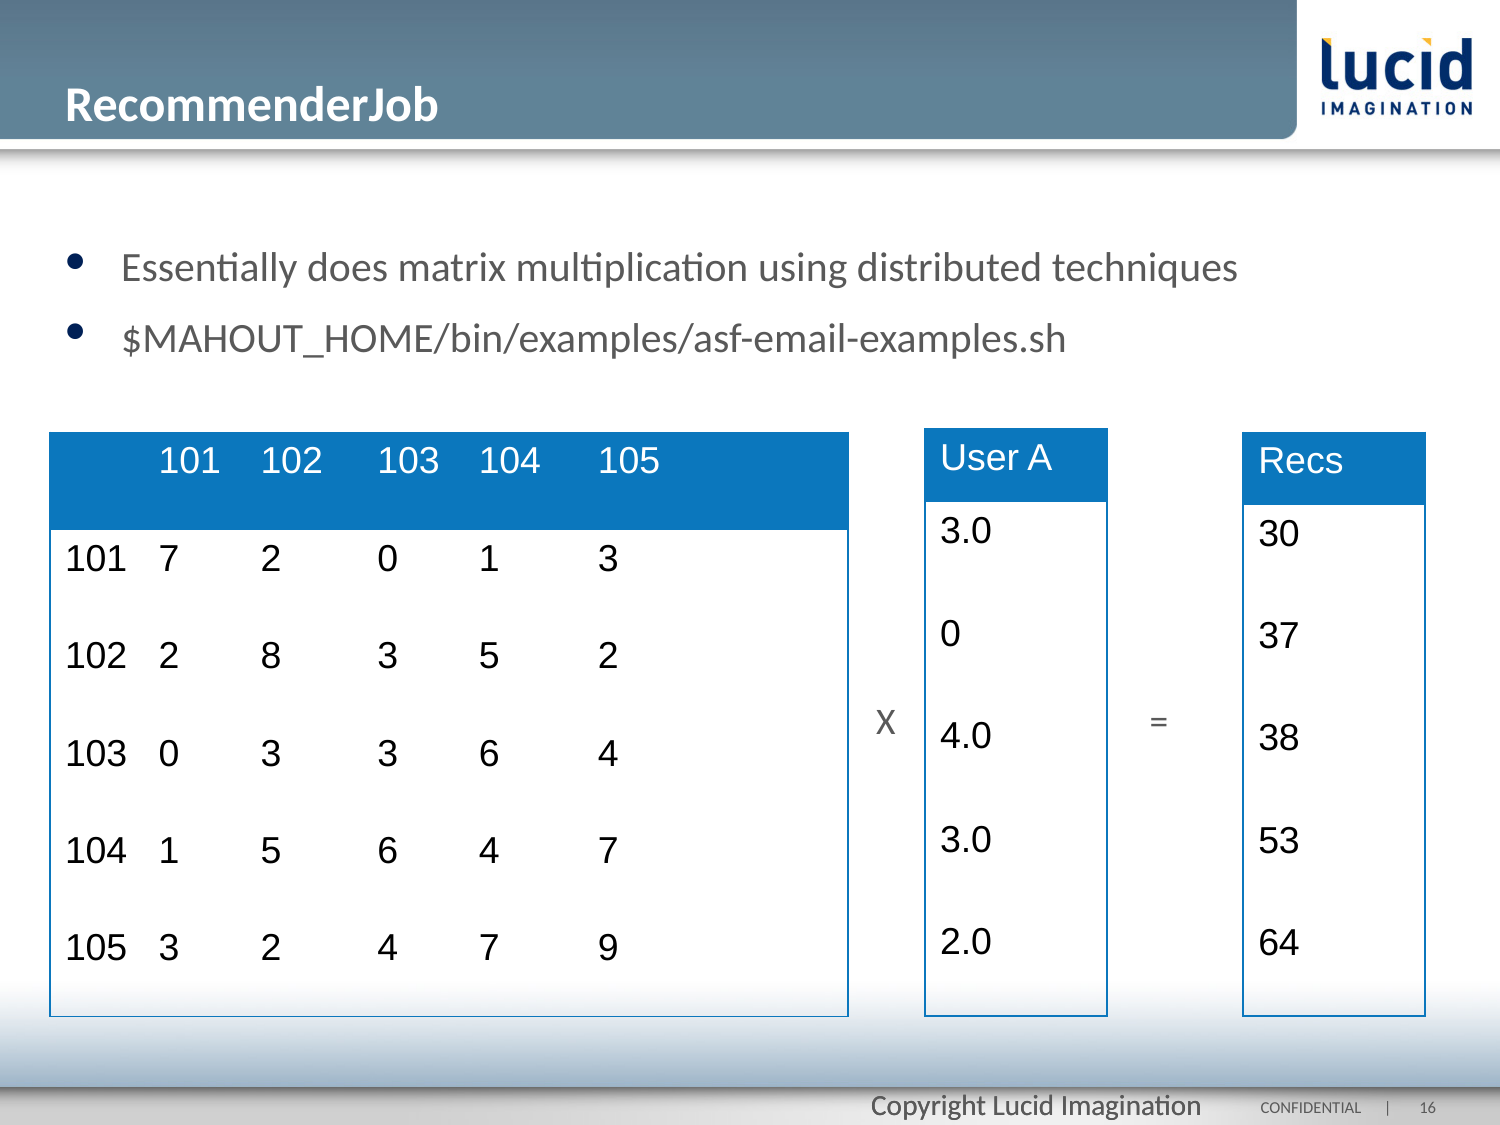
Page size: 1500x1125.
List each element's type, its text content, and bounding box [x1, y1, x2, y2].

table_cell 105 [51, 919, 144, 1016]
table_header User A [926, 430, 1106, 502]
table_header 101 [144, 433, 246, 530]
table_cell 7 [583, 822, 847, 919]
table_cell 3 [246, 724, 363, 822]
table_cell 2 [144, 627, 246, 724]
table_cell 7 [144, 530, 246, 627]
table_cell 5 [464, 627, 583, 724]
table_cell 37 [1244, 607, 1424, 709]
table_cell 3.0 [926, 502, 1106, 605]
picture [0, 0, 1500, 1125]
text_box = [1134, 689, 1184, 750]
table_cell 3 [363, 627, 464, 724]
table_cell 6 [464, 724, 583, 822]
table_header Recs [1244, 433, 1424, 505]
table_header 105 [583, 433, 847, 530]
table_cell 101 [51, 530, 144, 627]
table_cell 3 [363, 724, 464, 822]
table_cell 1 [144, 822, 246, 919]
table_cell 104 [51, 822, 144, 919]
table_cell 8 [246, 627, 363, 724]
table_cell 4 [583, 724, 847, 822]
table_cell 0 [926, 605, 1106, 708]
table_cell 1 [464, 530, 583, 627]
table_cell 4 [464, 822, 583, 919]
table_cell 4.0 [926, 708, 1106, 810]
table_cell 30 [1244, 505, 1424, 607]
table_cell 9 [583, 919, 847, 1016]
table_cell 64 [1244, 914, 1424, 1015]
table_header 102 [246, 433, 363, 530]
table_cell 53 [1244, 812, 1424, 914]
table_header 103 [363, 433, 464, 530]
table_cell 6 [363, 822, 464, 919]
table_cell 0 [144, 724, 246, 822]
table_cell 102 [51, 627, 144, 724]
table_cell 2 [246, 919, 363, 1016]
table_cell 7 [464, 919, 583, 1016]
table_cell 3.0 [926, 810, 1106, 913]
table_cell 3 [144, 919, 246, 1016]
table_cell 2 [246, 530, 363, 627]
table_cell 3 [583, 530, 847, 627]
table_cell 0 [363, 530, 464, 627]
table_header [51, 433, 144, 530]
title RecommenderJob [49, 67, 1276, 141]
table_cell 2.0 [926, 913, 1106, 1015]
list Essentially does matrix multiplication using distributed techniques $MAHOUT_HOME/bin/examples/asf-email-examples.sh [50, 232, 1425, 374]
text_box X [861, 689, 911, 750]
table_cell 103 [51, 724, 144, 822]
table_cell 5 [246, 822, 363, 919]
table_cell 4 [363, 919, 464, 1016]
table_cell 38 [1244, 709, 1424, 812]
table_header 104 [464, 433, 583, 530]
table_cell 2 [583, 627, 847, 724]
